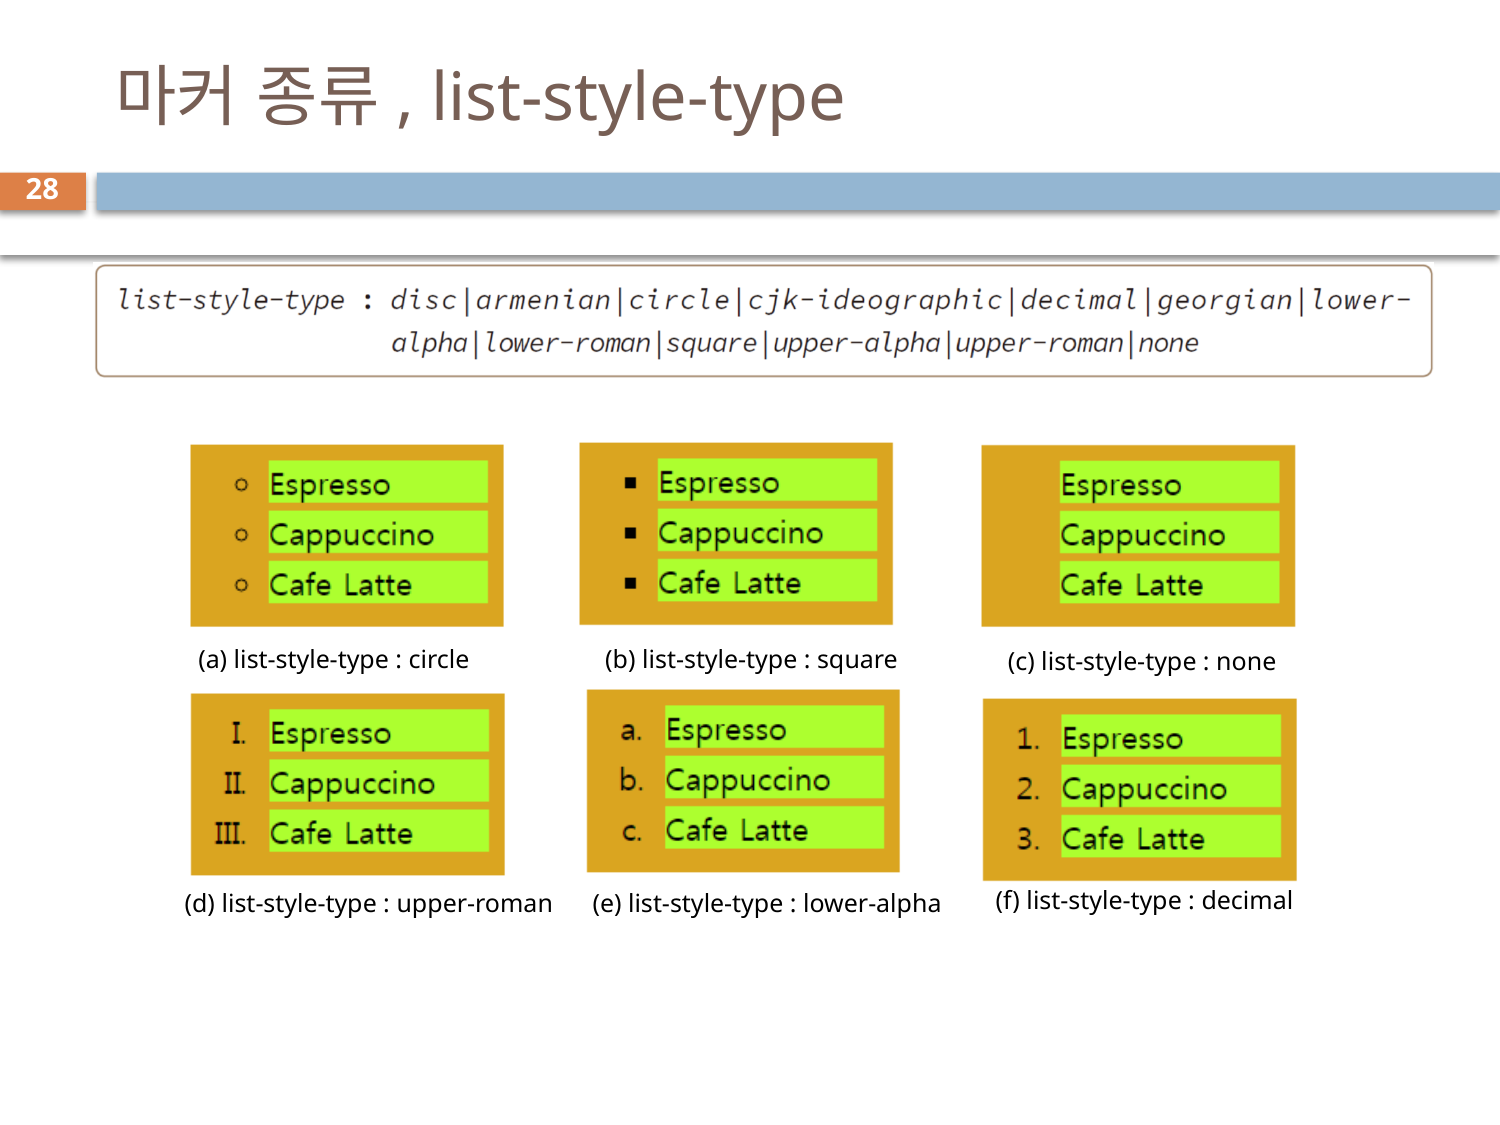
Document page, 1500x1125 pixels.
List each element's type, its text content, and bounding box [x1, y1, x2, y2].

title 마커 종류, list-style-type [100, 37, 1438, 149]
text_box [170, 432, 1310, 926]
picture [93, 262, 1434, 382]
slide_number 28 [0, 170, 87, 211]
